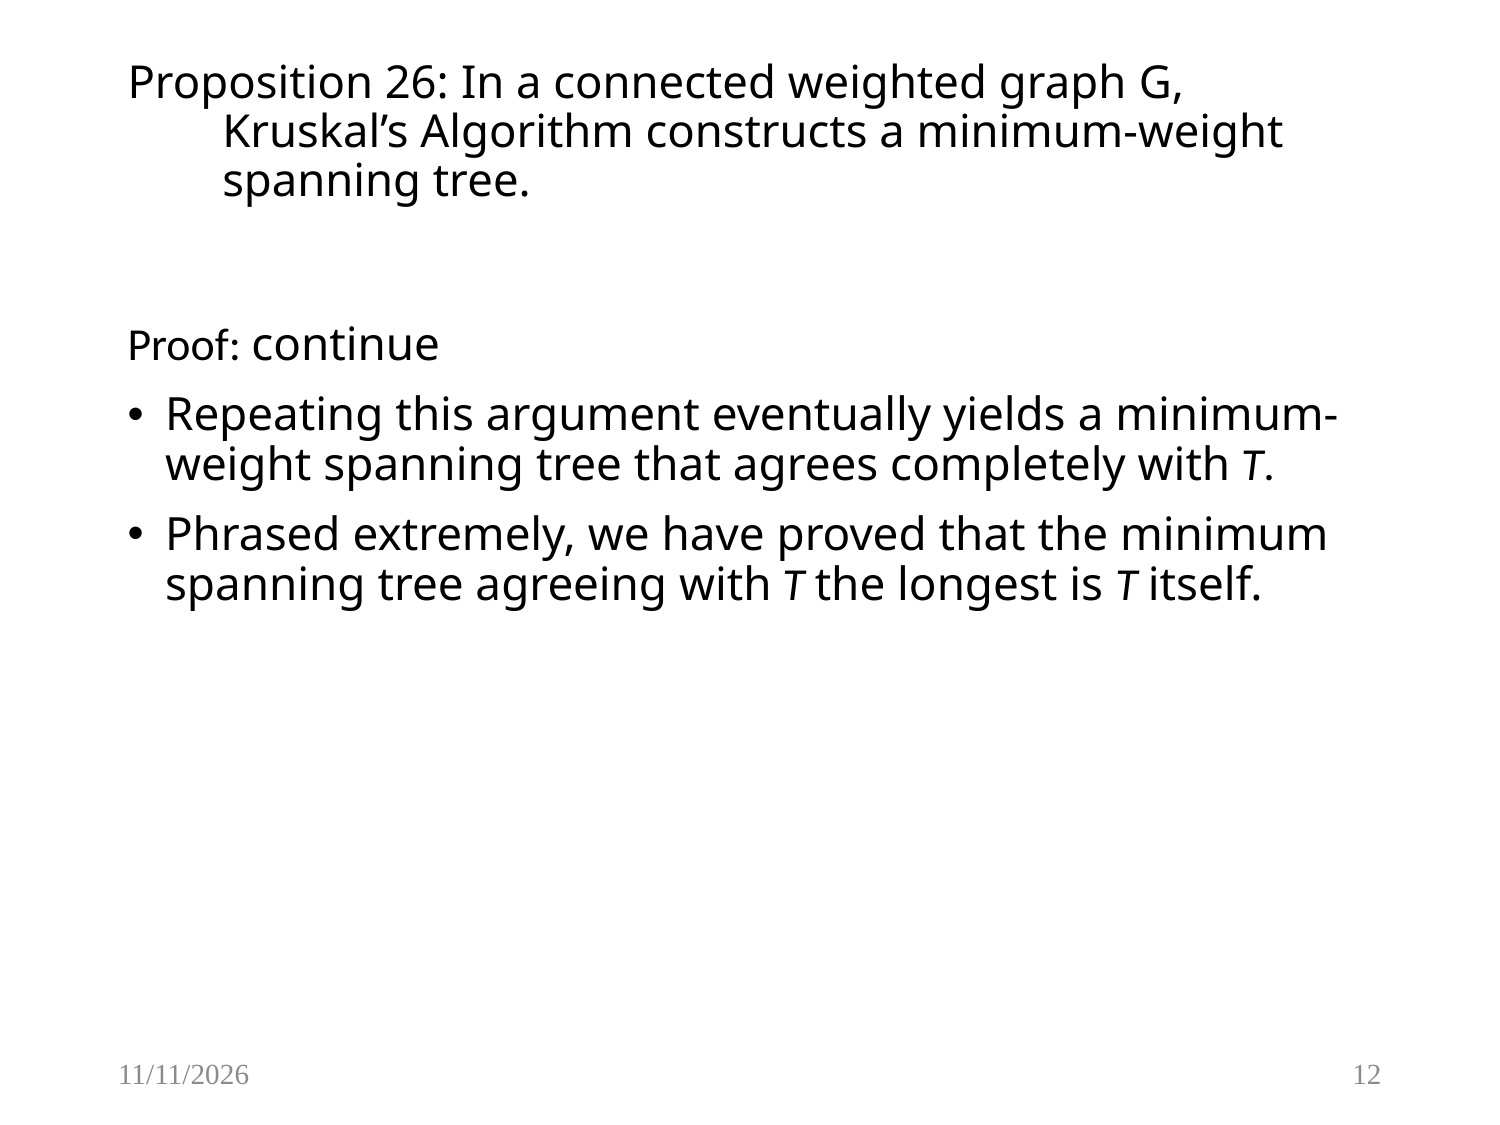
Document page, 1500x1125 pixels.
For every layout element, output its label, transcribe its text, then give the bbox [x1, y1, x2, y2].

slide_number 12 [1059, 1042, 1397, 1103]
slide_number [103, 1042, 441, 1103]
list Proof: continue Repeating this argument eventually yields a minimum-weight spanning tree that agrees completely with T. Phrased extremely, we have proved that the minimum spanning tree agreeing with T the longest is T itself. [112, 313, 1388, 649]
title Proposition 26: In a connected weighted graph G, Kruskal’s Algorithm constructs a minimum-weight spanning tree. [112, 51, 1388, 215]
